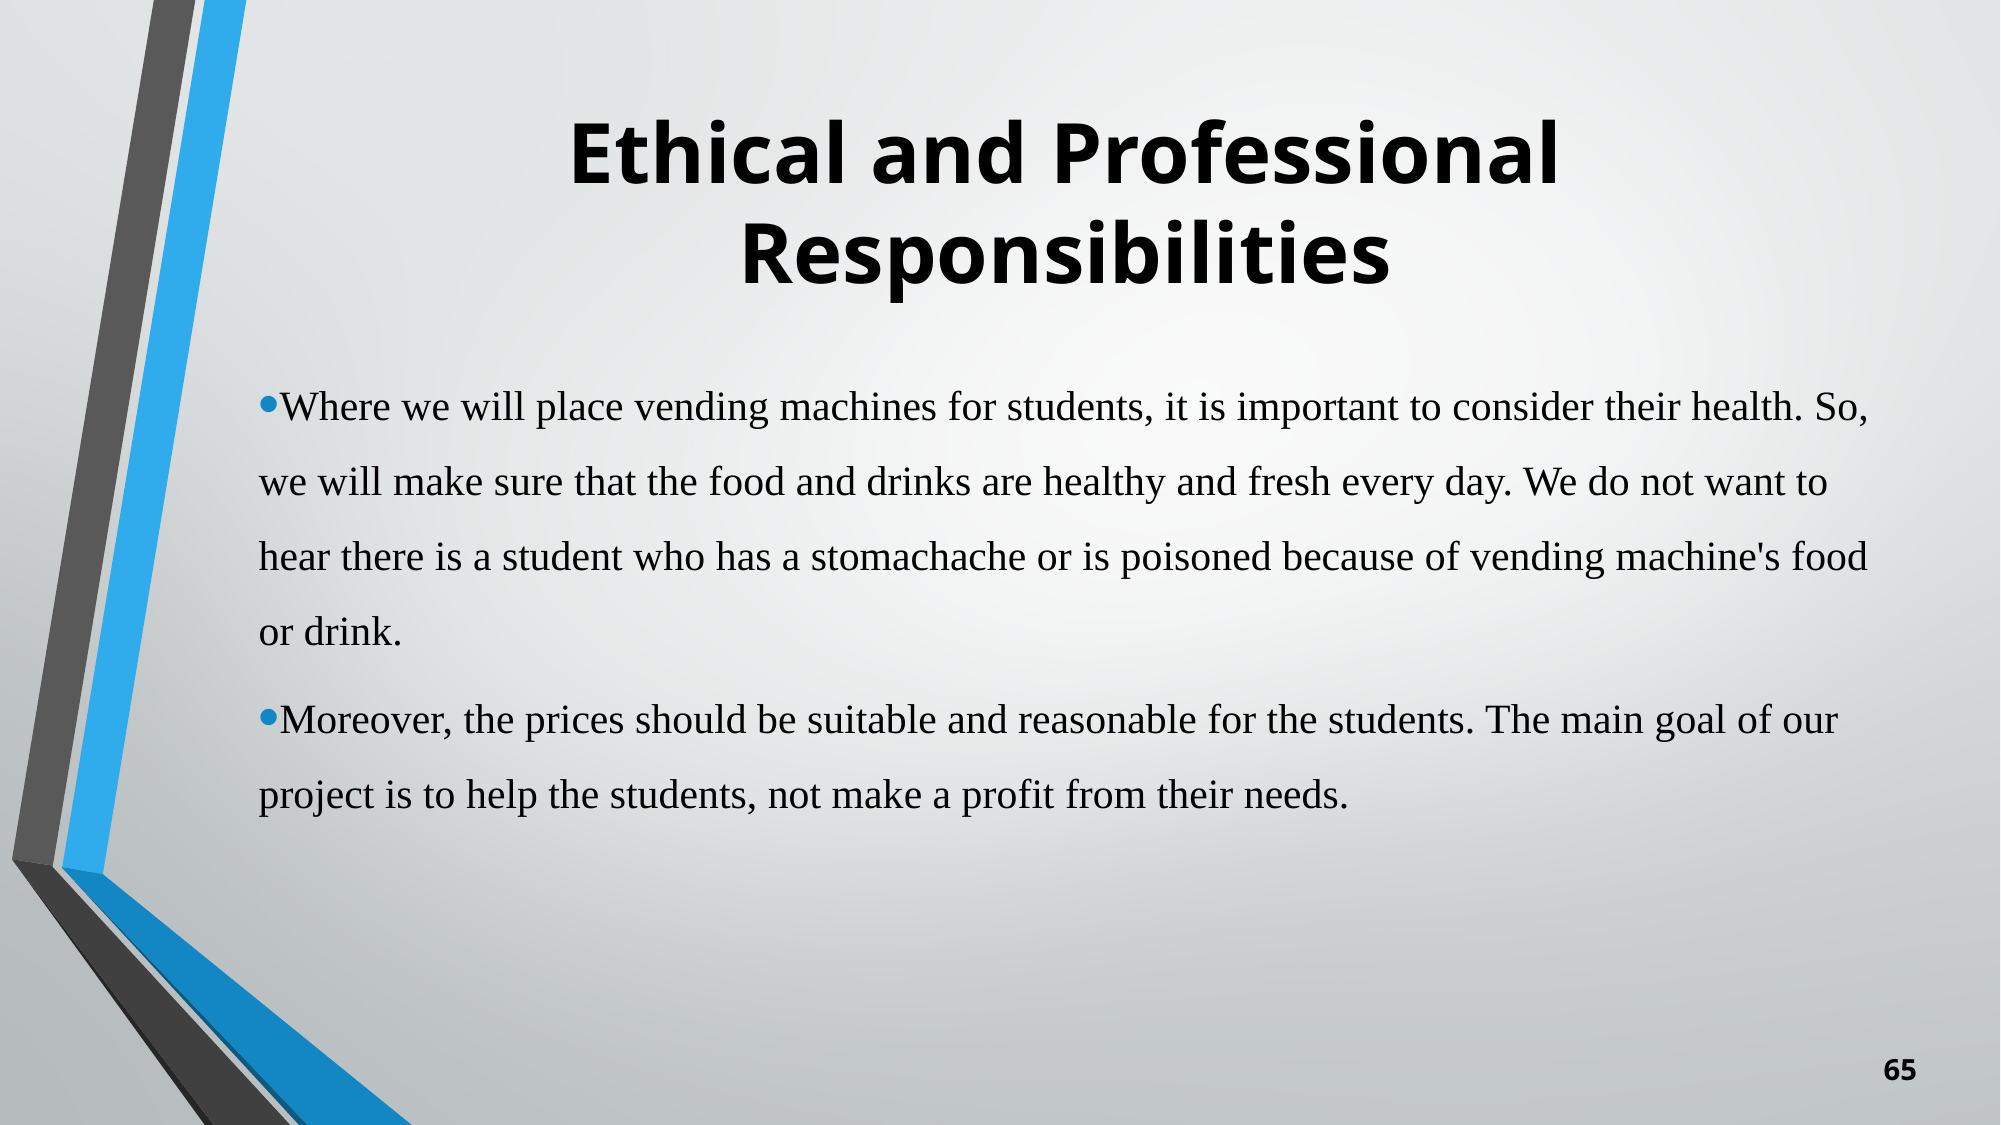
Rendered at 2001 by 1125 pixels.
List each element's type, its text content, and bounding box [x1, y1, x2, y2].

slide_number 65 [1841, 1041, 1933, 1101]
title Ethical and Professional Responsibilities [243, 83, 1887, 317]
list Where we will place vending machines for students, it is important to consider their health. So, we will make sure that the food and drinks are healthy and fresh every day. We do not want to hear there is a student who has a stomachache or is poisoned because of vending machine's food or drink. Moreover, the prices should be suitable and reasonable for the students. The main goal of our project is to help the students, not make a profit from their needs. [243, 345, 1887, 1025]
